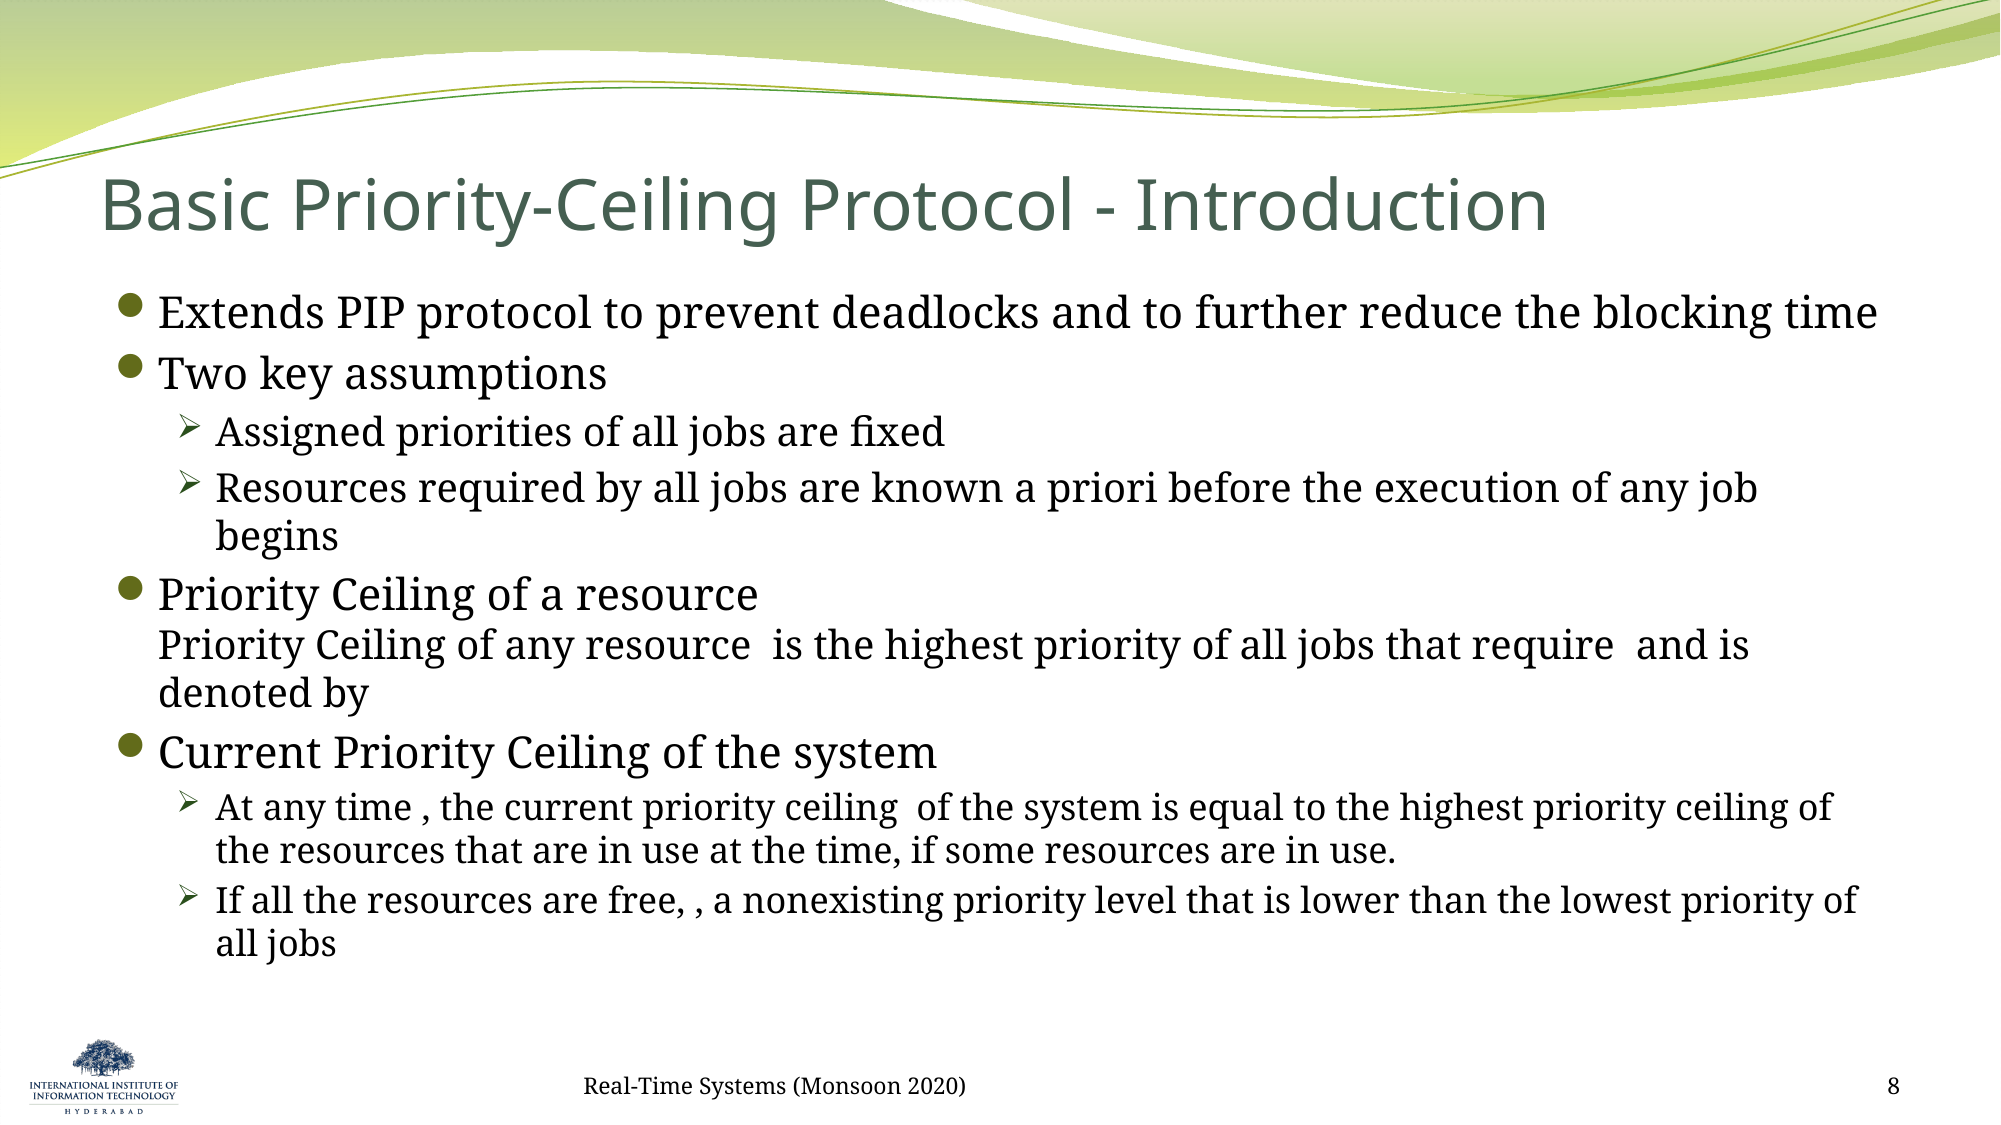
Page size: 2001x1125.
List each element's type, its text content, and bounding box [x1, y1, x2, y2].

picture [26, 1036, 182, 1117]
footer Real-Time Systems (Monsoon 2020) [583, 1042, 1317, 1103]
title Basic Priority-Ceiling Protocol - Introduction [99, 82, 1900, 245]
slide_number 8 [1733, 1042, 1900, 1103]
